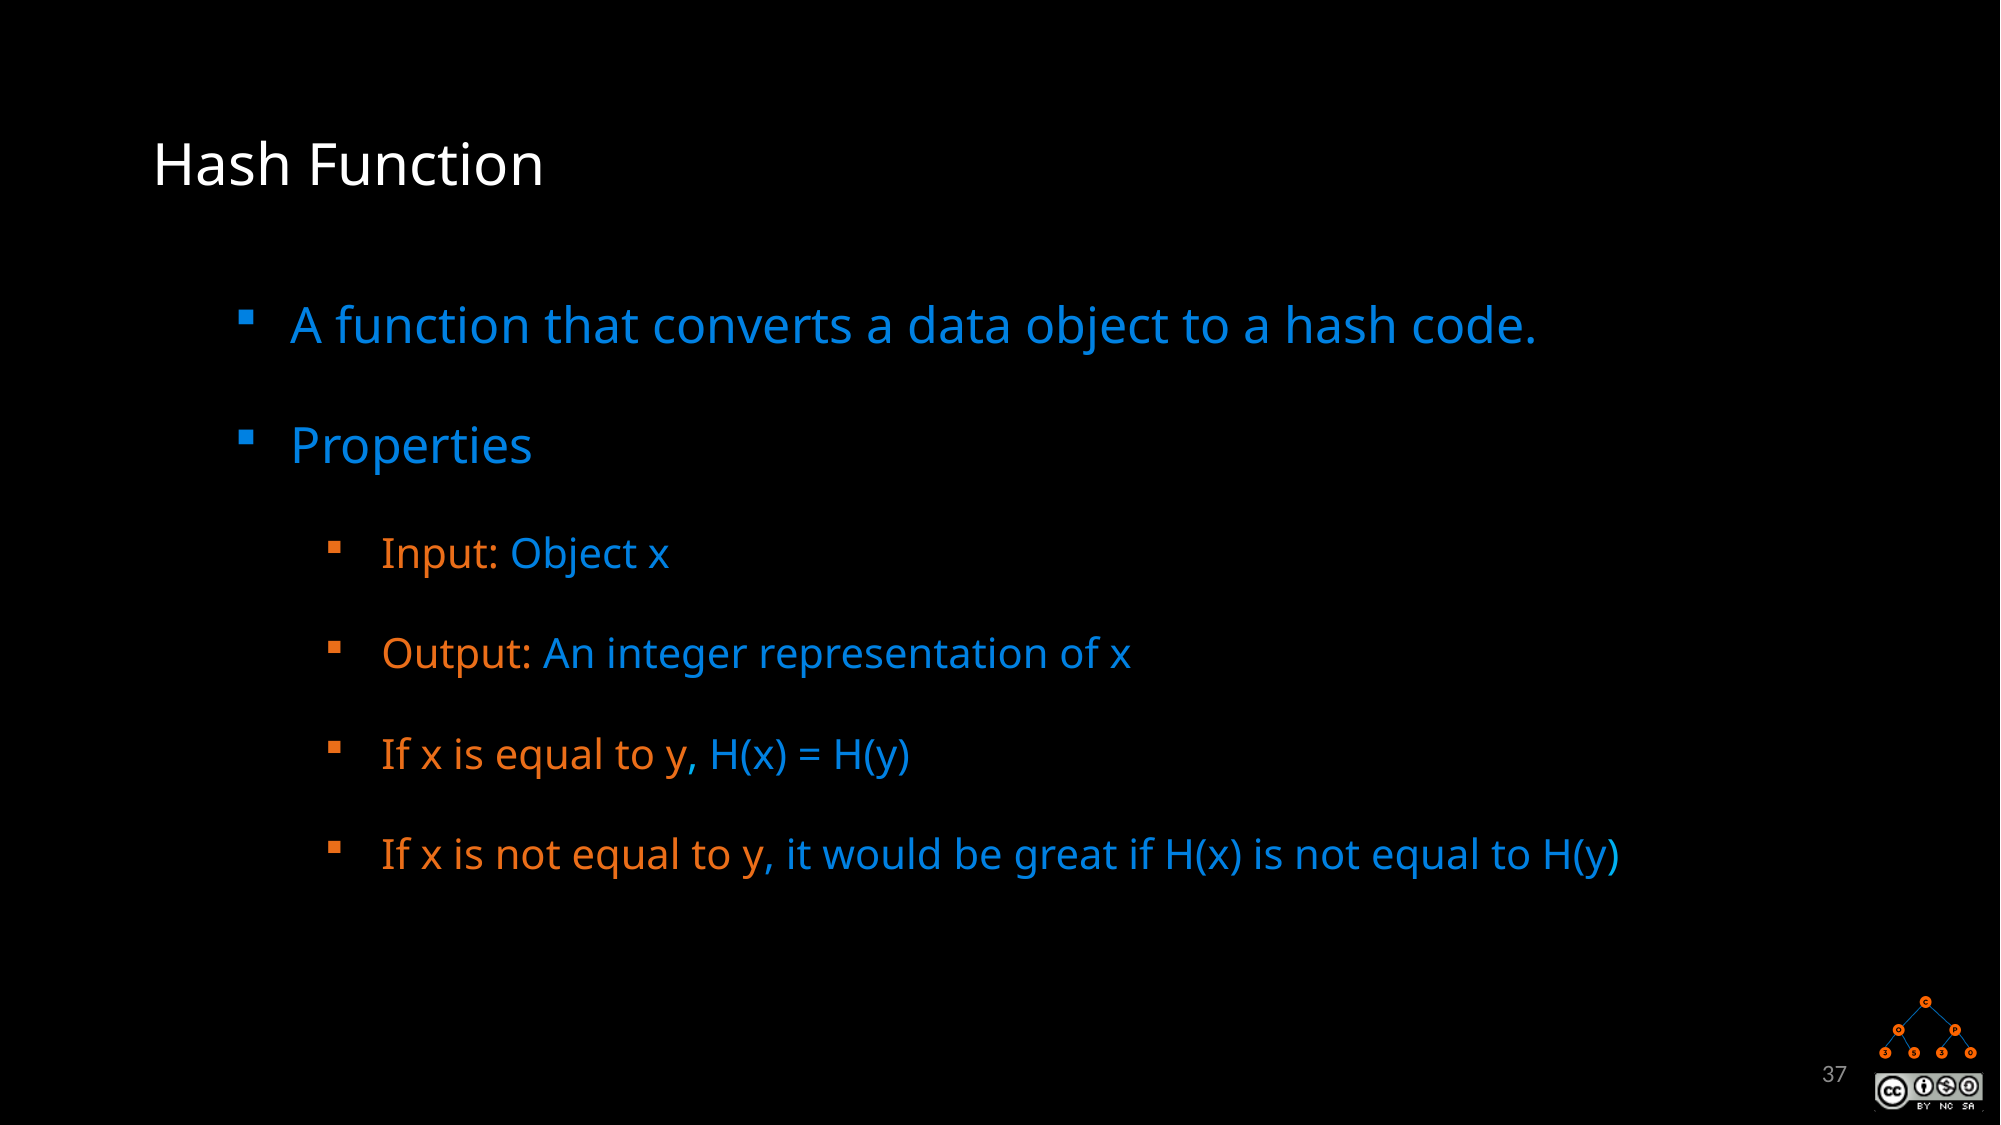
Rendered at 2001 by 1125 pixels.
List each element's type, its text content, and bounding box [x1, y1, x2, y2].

text_box A function that converts a data object to a hash code. Properties [219, 286, 1765, 481]
text_box Input: Object x Output: An integer representation of x If x is equal to y, H(x) = H(y) If x is not equal to y, it would be great if H(x) is not equal to H(y) [235, 469, 1961, 1030]
title Hash Function [137, 53, 1863, 271]
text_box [1859, 988, 1998, 1112]
slide_number 37 [1412, 1042, 1859, 1103]
